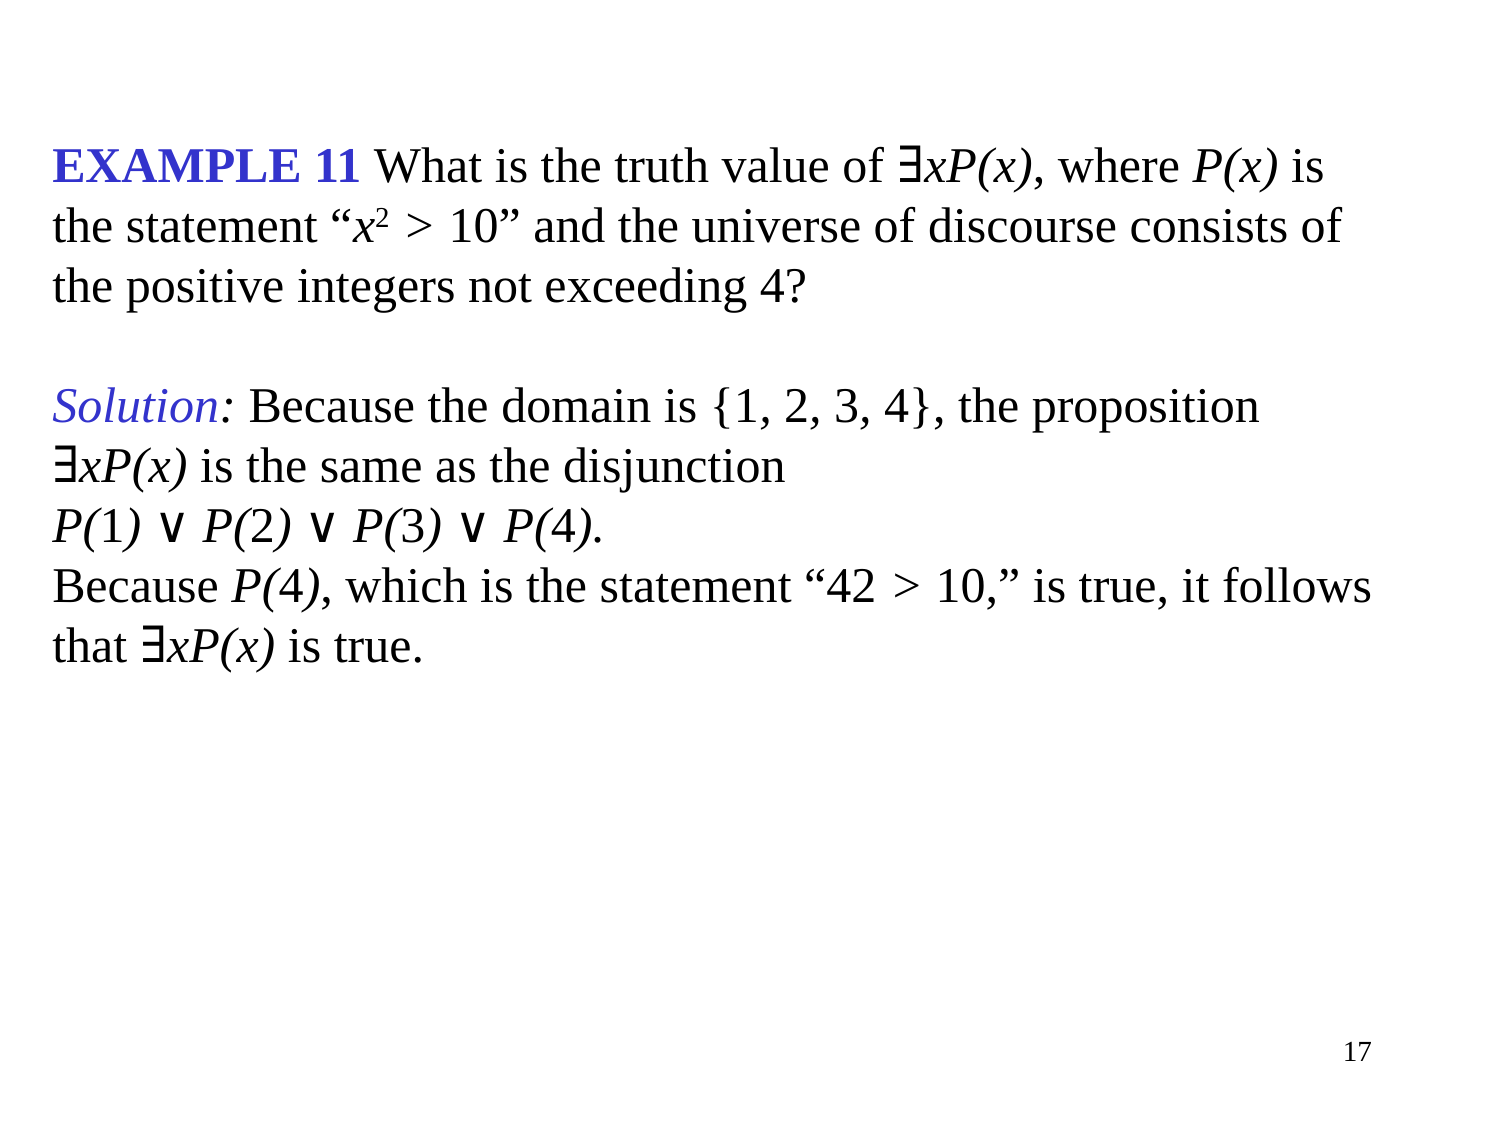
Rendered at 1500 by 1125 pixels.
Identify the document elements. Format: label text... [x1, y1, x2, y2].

slide_number 17 [1074, 1024, 1388, 1101]
text_box EXAMPLE 11 What is the truth value of ∃xP(x), where P(x) is the statement “x2 > 10” and the universe of discourse consists of the positive integers not exceeding 4? Solution: Because the domain is {1, 2, 3, 4}, the proposition ∃xP(x) is the same as the disjunction P(1) ∨ P(2) ∨ P(3) ∨ P(4). Because P(4), which is the statement “42 > 10,” is true, it follows that ∃xP(x) is true. [37, 124, 1413, 680]
